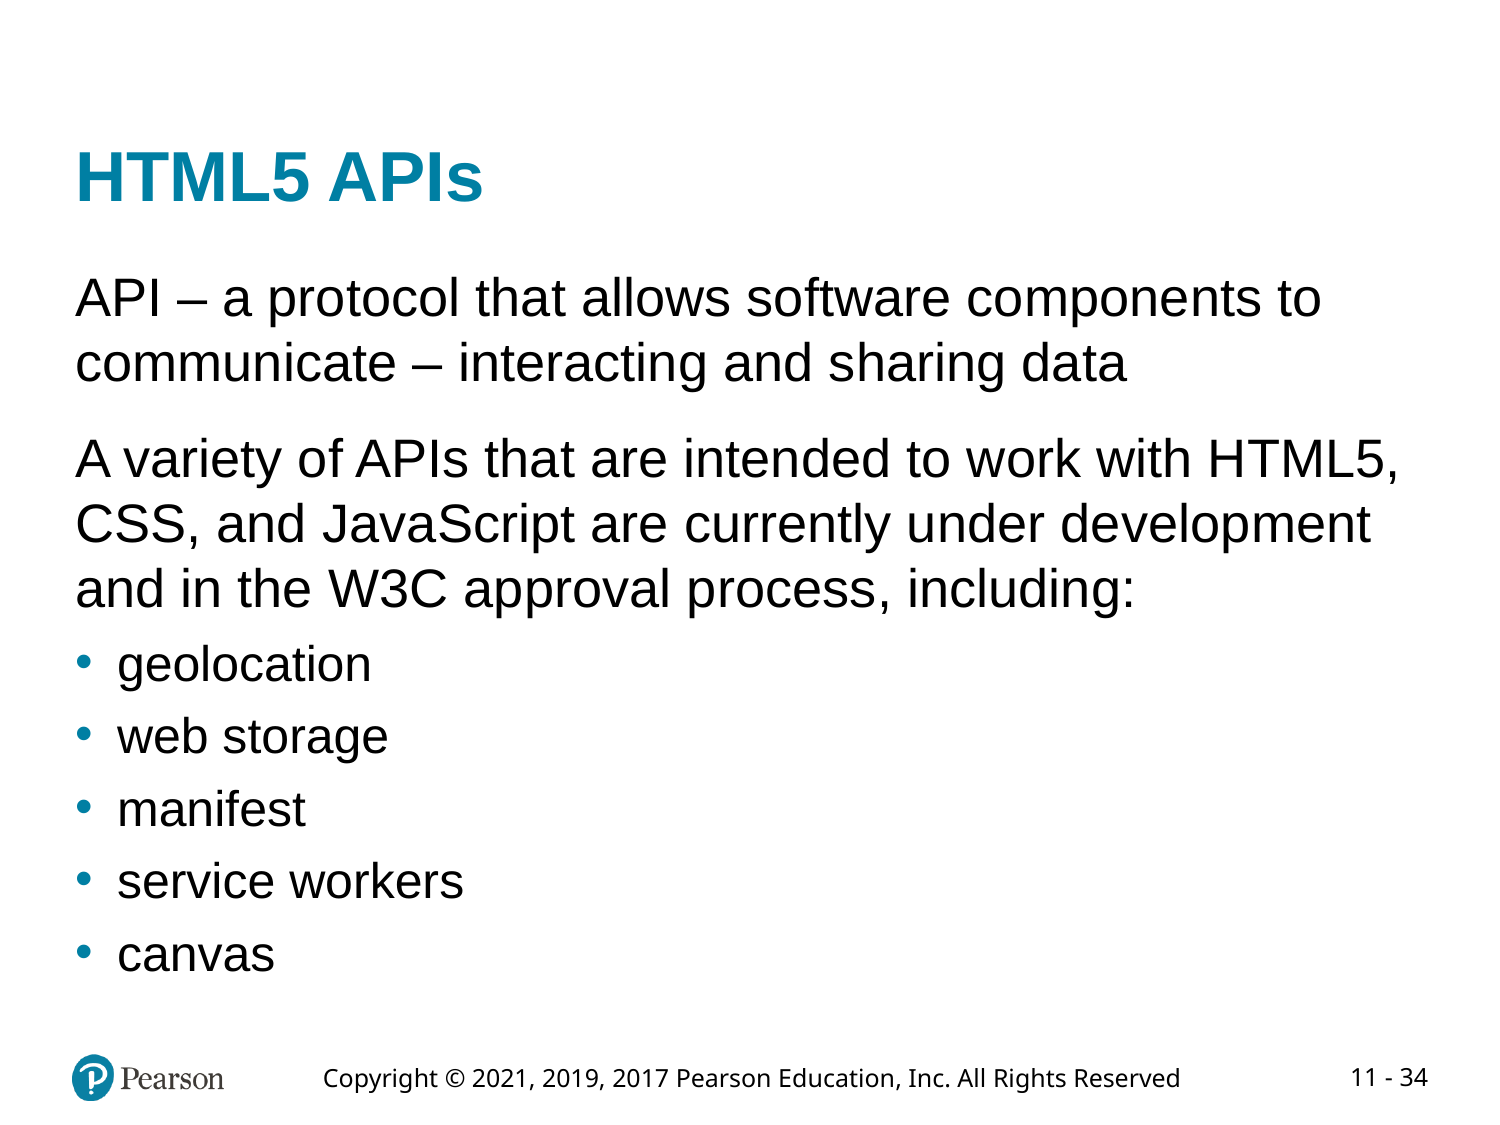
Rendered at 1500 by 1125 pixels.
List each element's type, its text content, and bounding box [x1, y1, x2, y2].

picture [72, 1087, 83, 1101]
list API – a protocol that allows software components to communicate – interacting and sharing data A variety of APIs that are intended to work with HTML5, CSS, and JavaScript are currently under development and in the W3C approval process, including: geolocation web storage manifest service workers canvas [75, 262, 1425, 1005]
picture [72, 1054, 89, 1072]
picture [99, 1054, 224, 1101]
picture [81, 1064, 107, 1089]
title HTML5 APIs [75, 35, 1425, 216]
